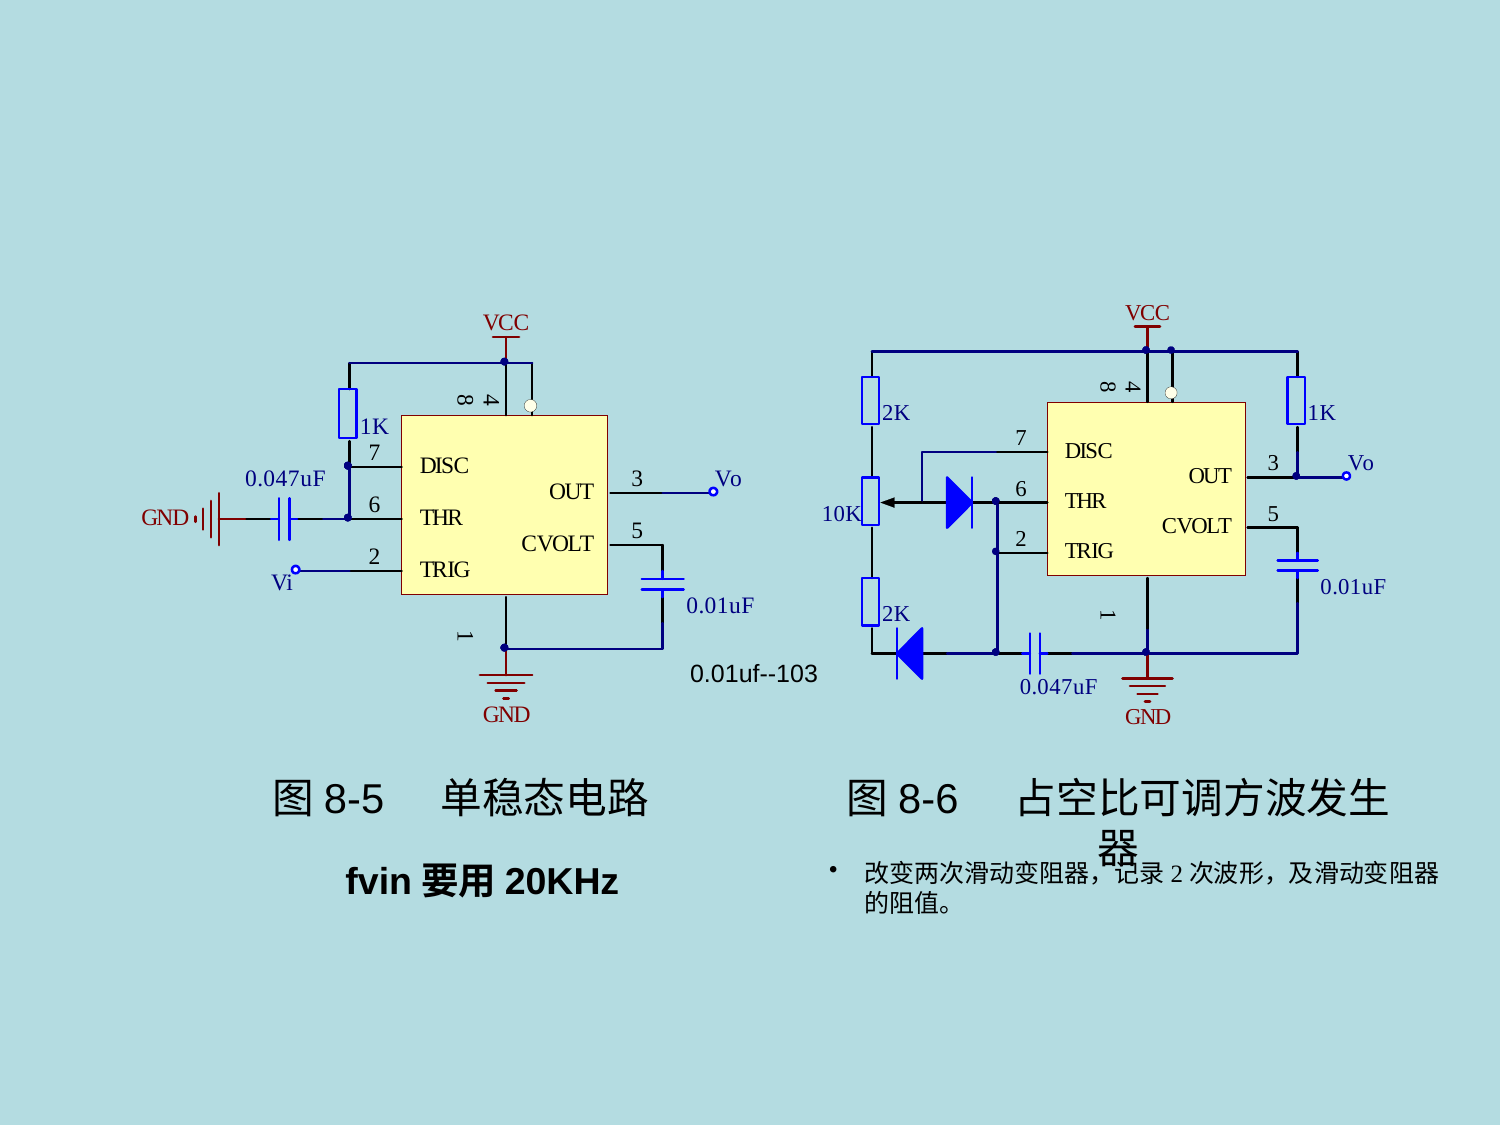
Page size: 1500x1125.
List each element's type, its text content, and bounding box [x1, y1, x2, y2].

text_box 图8-6 占空比可调方波发生器 [811, 764, 1425, 850]
text_box fvin要用20KHz [330, 849, 635, 910]
picture [117, 303, 768, 738]
text_box 图8-5 单稳态电路 [257, 764, 664, 830]
picture [809, 293, 1401, 738]
text_box 0.01uf--103 [772, 650, 804, 695]
text_box 改变两次滑动变阻器，记录2次波形，及滑动变阻器的阻值。 [774, 850, 1463, 925]
